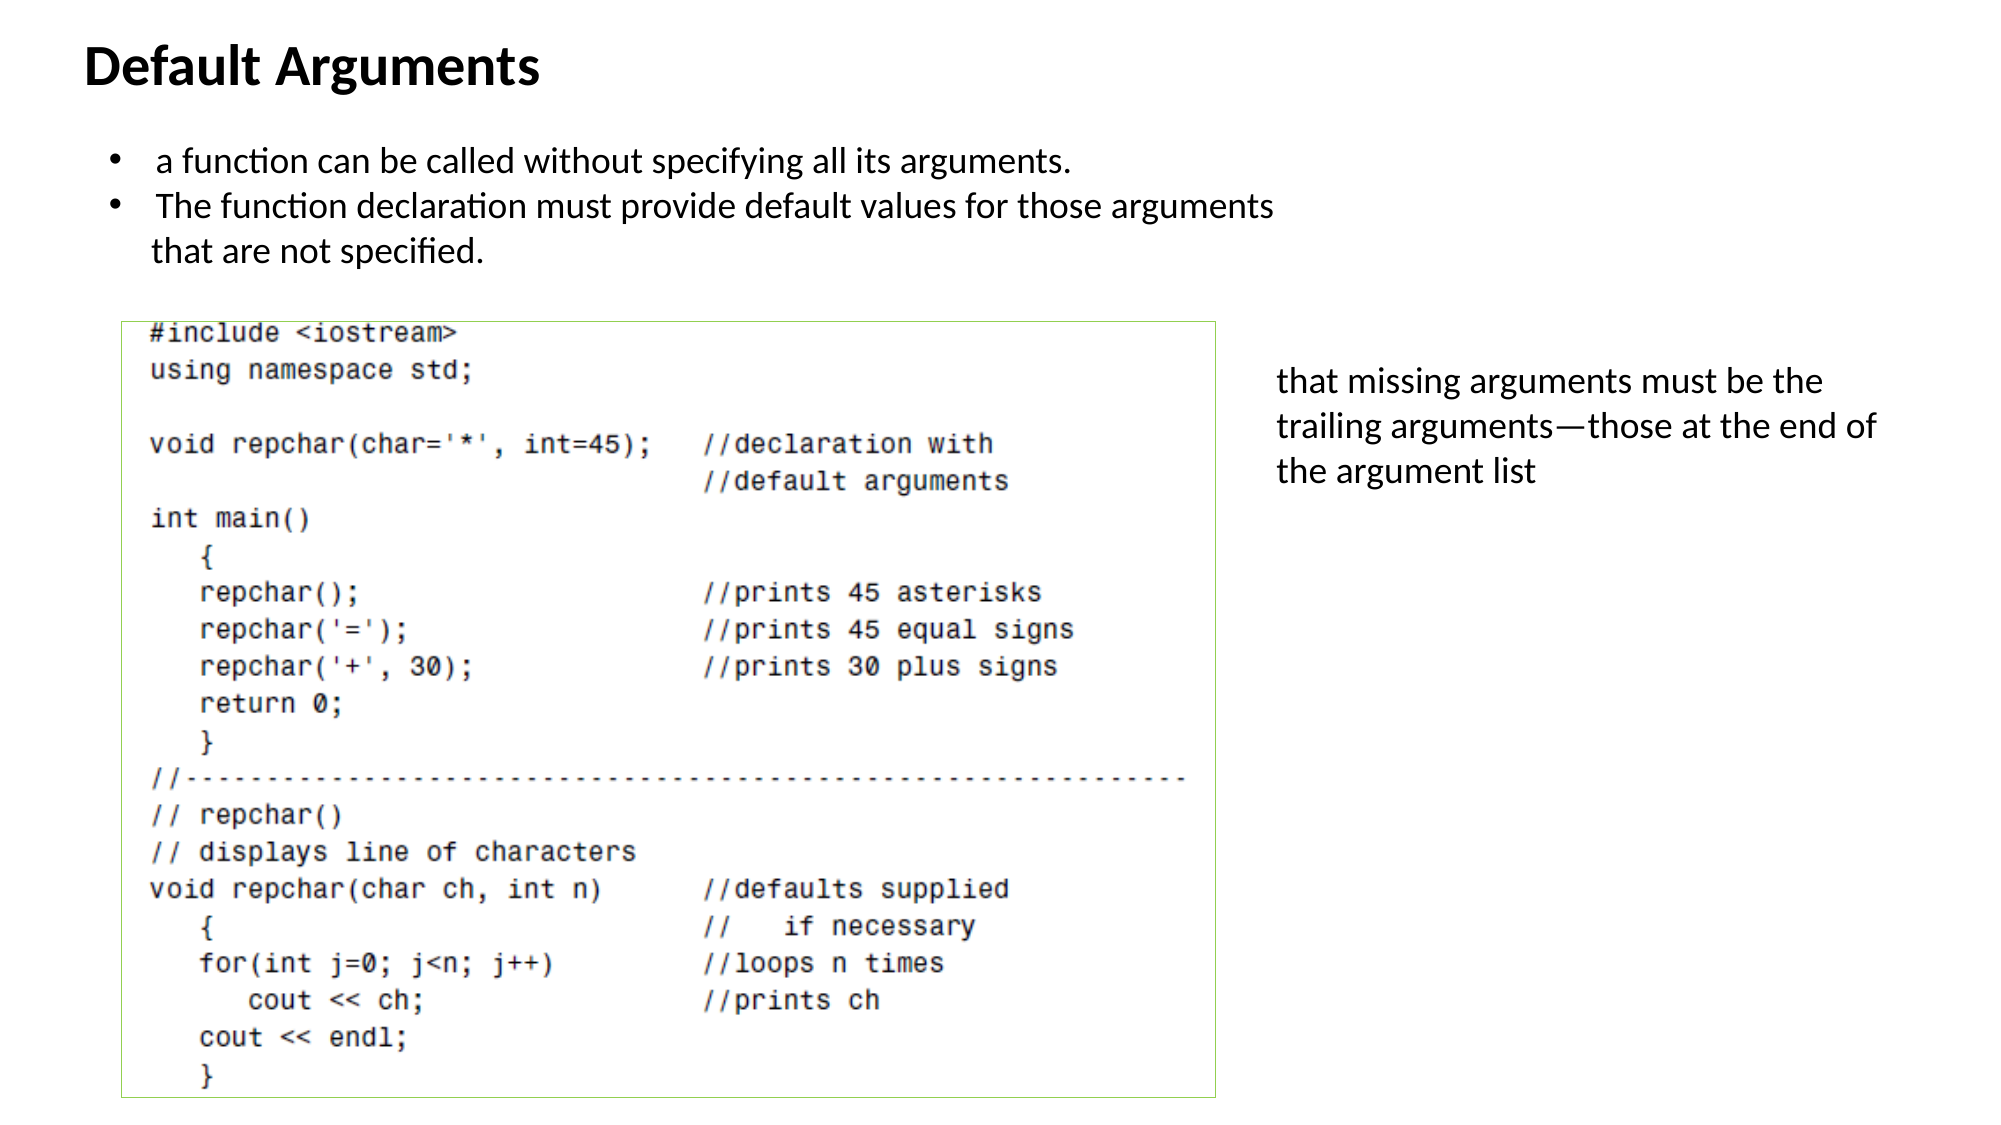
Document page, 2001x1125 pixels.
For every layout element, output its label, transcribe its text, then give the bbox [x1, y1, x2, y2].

text_box a function can be called without specifying all its arguments. The function declaration must provide default values for those arguments that are not specified. [93, 128, 1580, 279]
text_box that missing arguments must be the trailing arguments—those at the end of the argument list [1261, 348, 1912, 499]
text_box Default Arguments [69, 19, 556, 105]
picture [121, 321, 1216, 1098]
